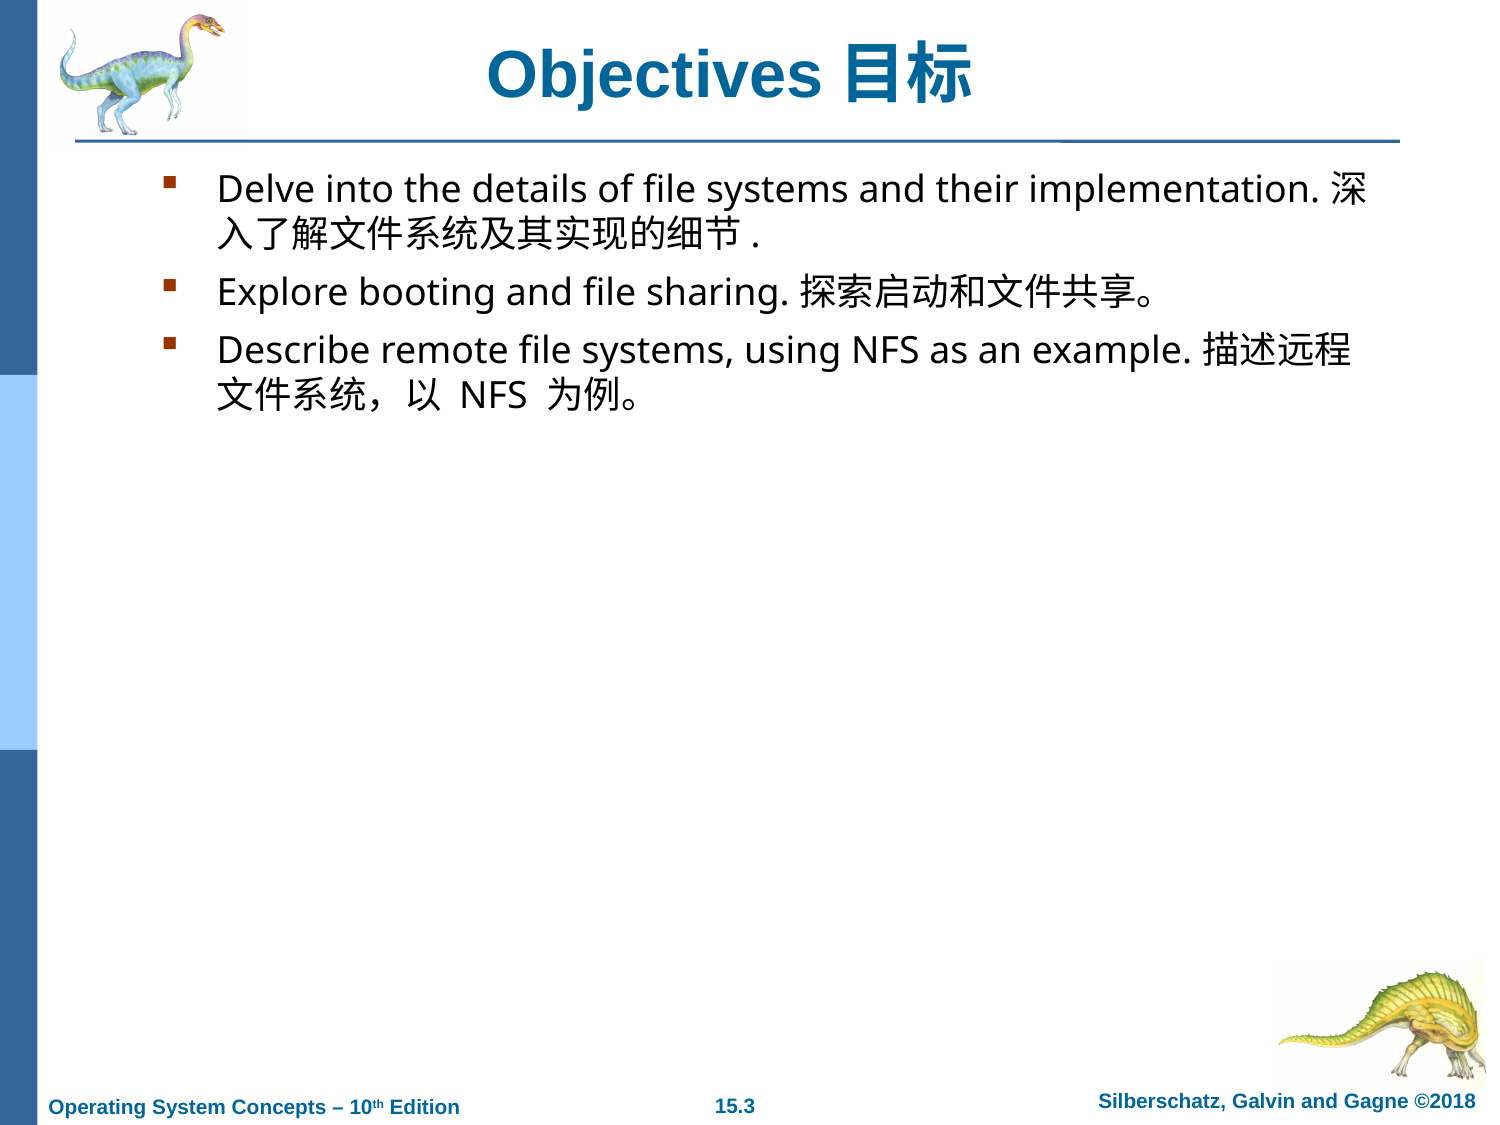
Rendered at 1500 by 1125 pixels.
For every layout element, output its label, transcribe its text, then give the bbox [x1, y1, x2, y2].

list Delve into the details of file systems and their implementation.深入了解文件系统及其实现的细节. Explore booting and file sharing.探索启动和文件共享。 Describe remote file systems, using NFS as an example.描述远程文件系统，以 NFS 为例。 [145, 157, 1395, 901]
title Objectives目标 [55, 23, 1406, 119]
picture [46, 0, 243, 149]
picture [1275, 959, 1486, 1090]
